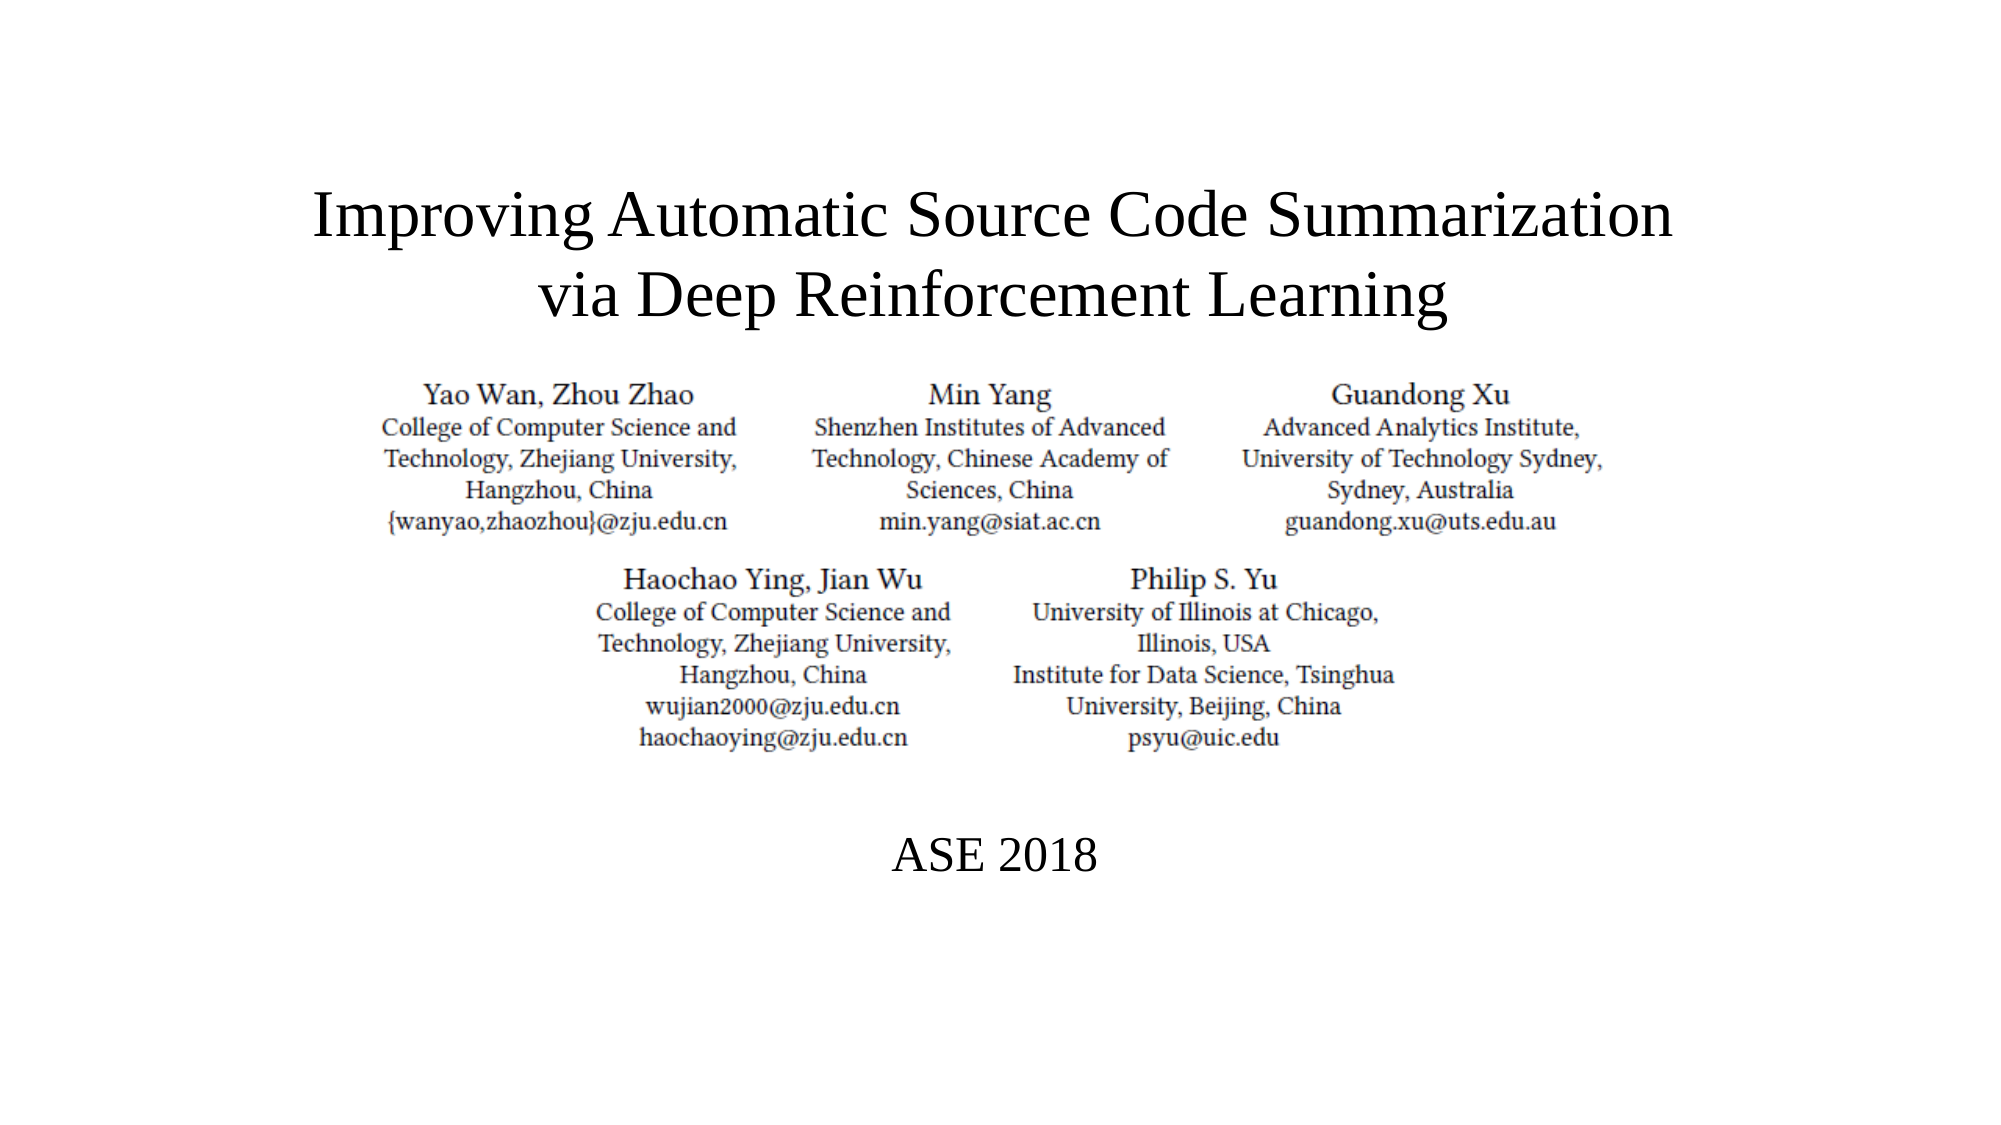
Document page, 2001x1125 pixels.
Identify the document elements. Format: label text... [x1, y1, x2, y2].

text_box ASE 2018 [696, 814, 1293, 890]
text_box Improving Automatic Source Code Summarization via Deep Reinforcement Learning [285, 162, 1705, 338]
picture [369, 356, 1620, 760]
